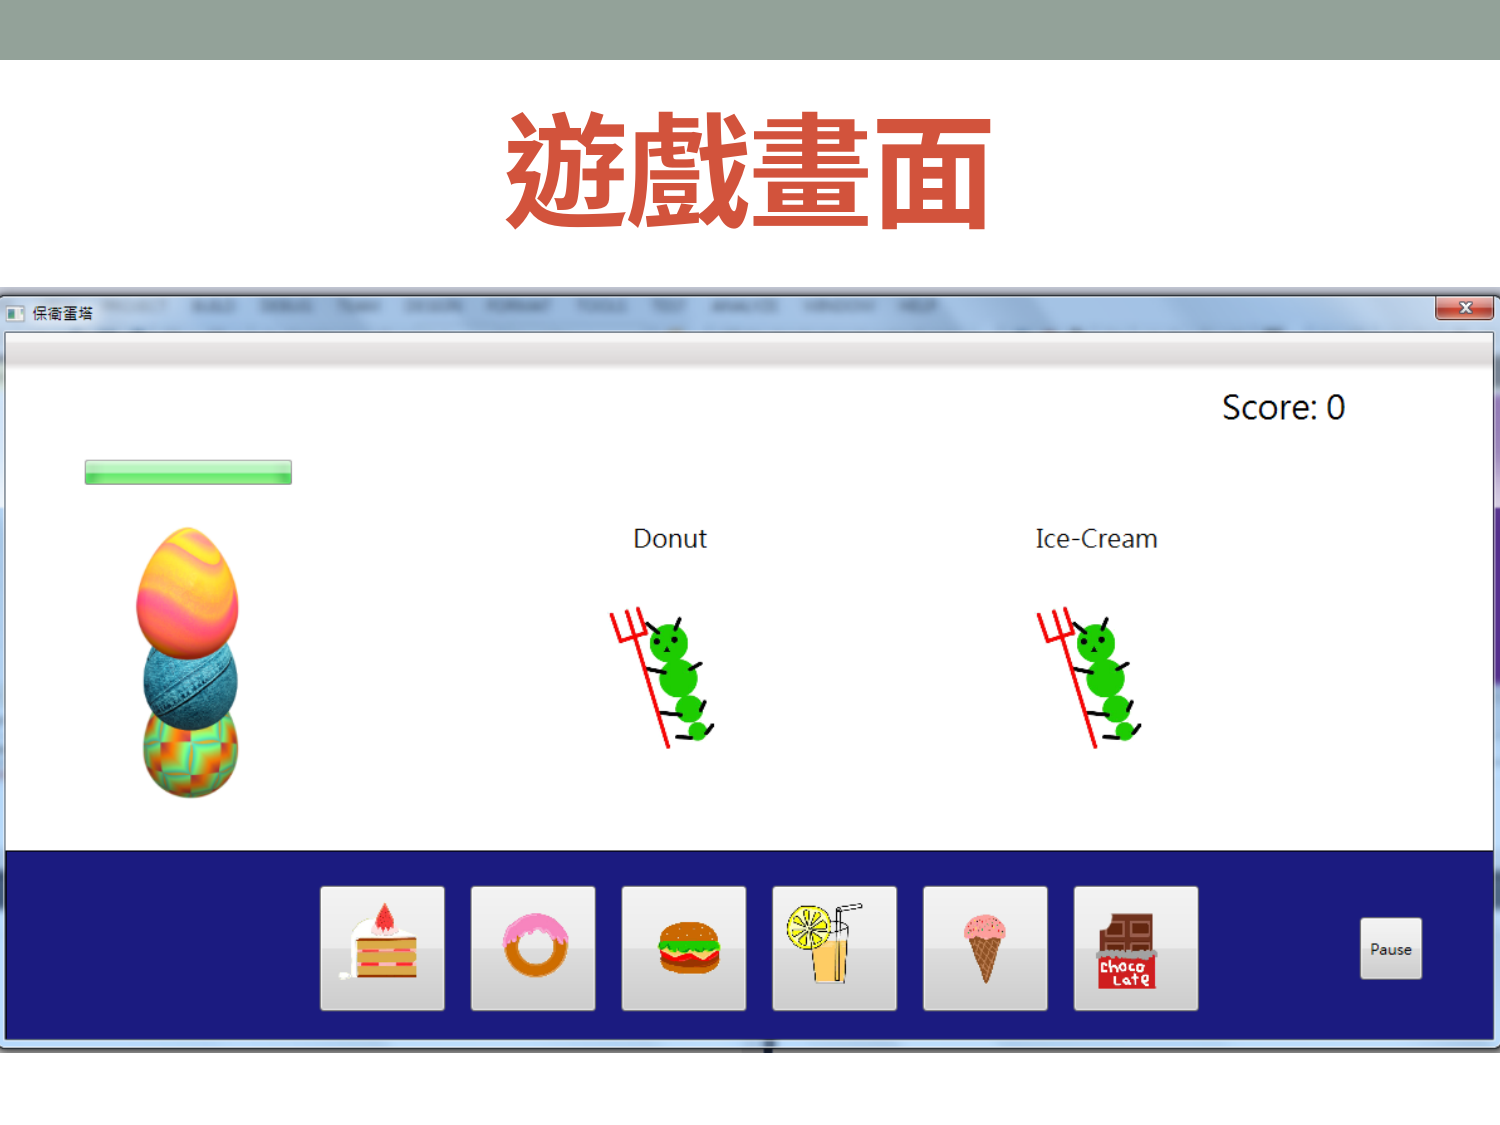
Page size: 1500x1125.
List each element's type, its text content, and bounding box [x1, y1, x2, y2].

title 遊戲畫面 [75, 87, 1425, 250]
picture [0, 287, 1500, 1053]
